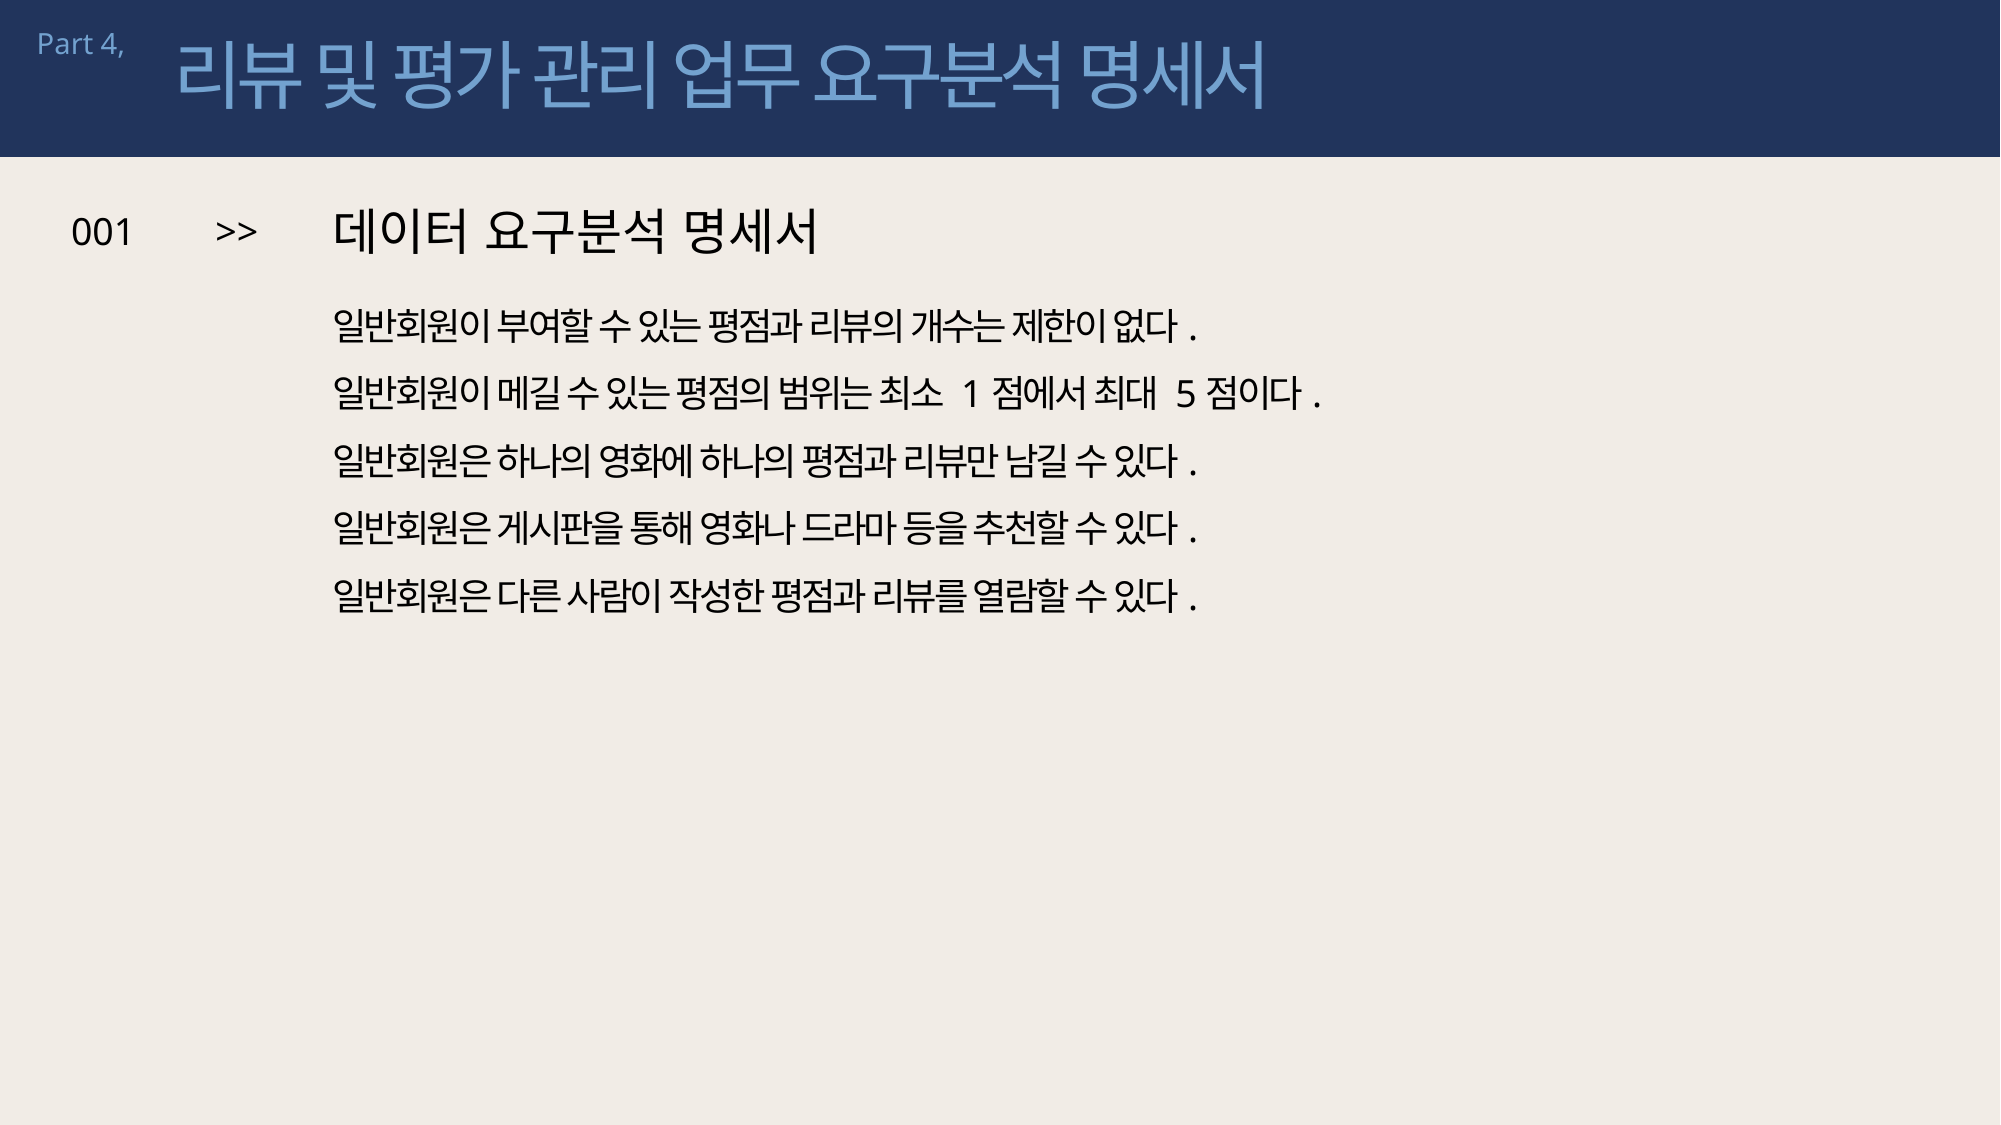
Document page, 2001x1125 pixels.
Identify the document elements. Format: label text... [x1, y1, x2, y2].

text_box Part 4, [21, 18, 141, 68]
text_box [50, 192, 1879, 622]
text_box [0, 0, 2000, 158]
text_box 리뷰 및 평가 관리 업무 요구분석 명세서 [158, 20, 1660, 126]
